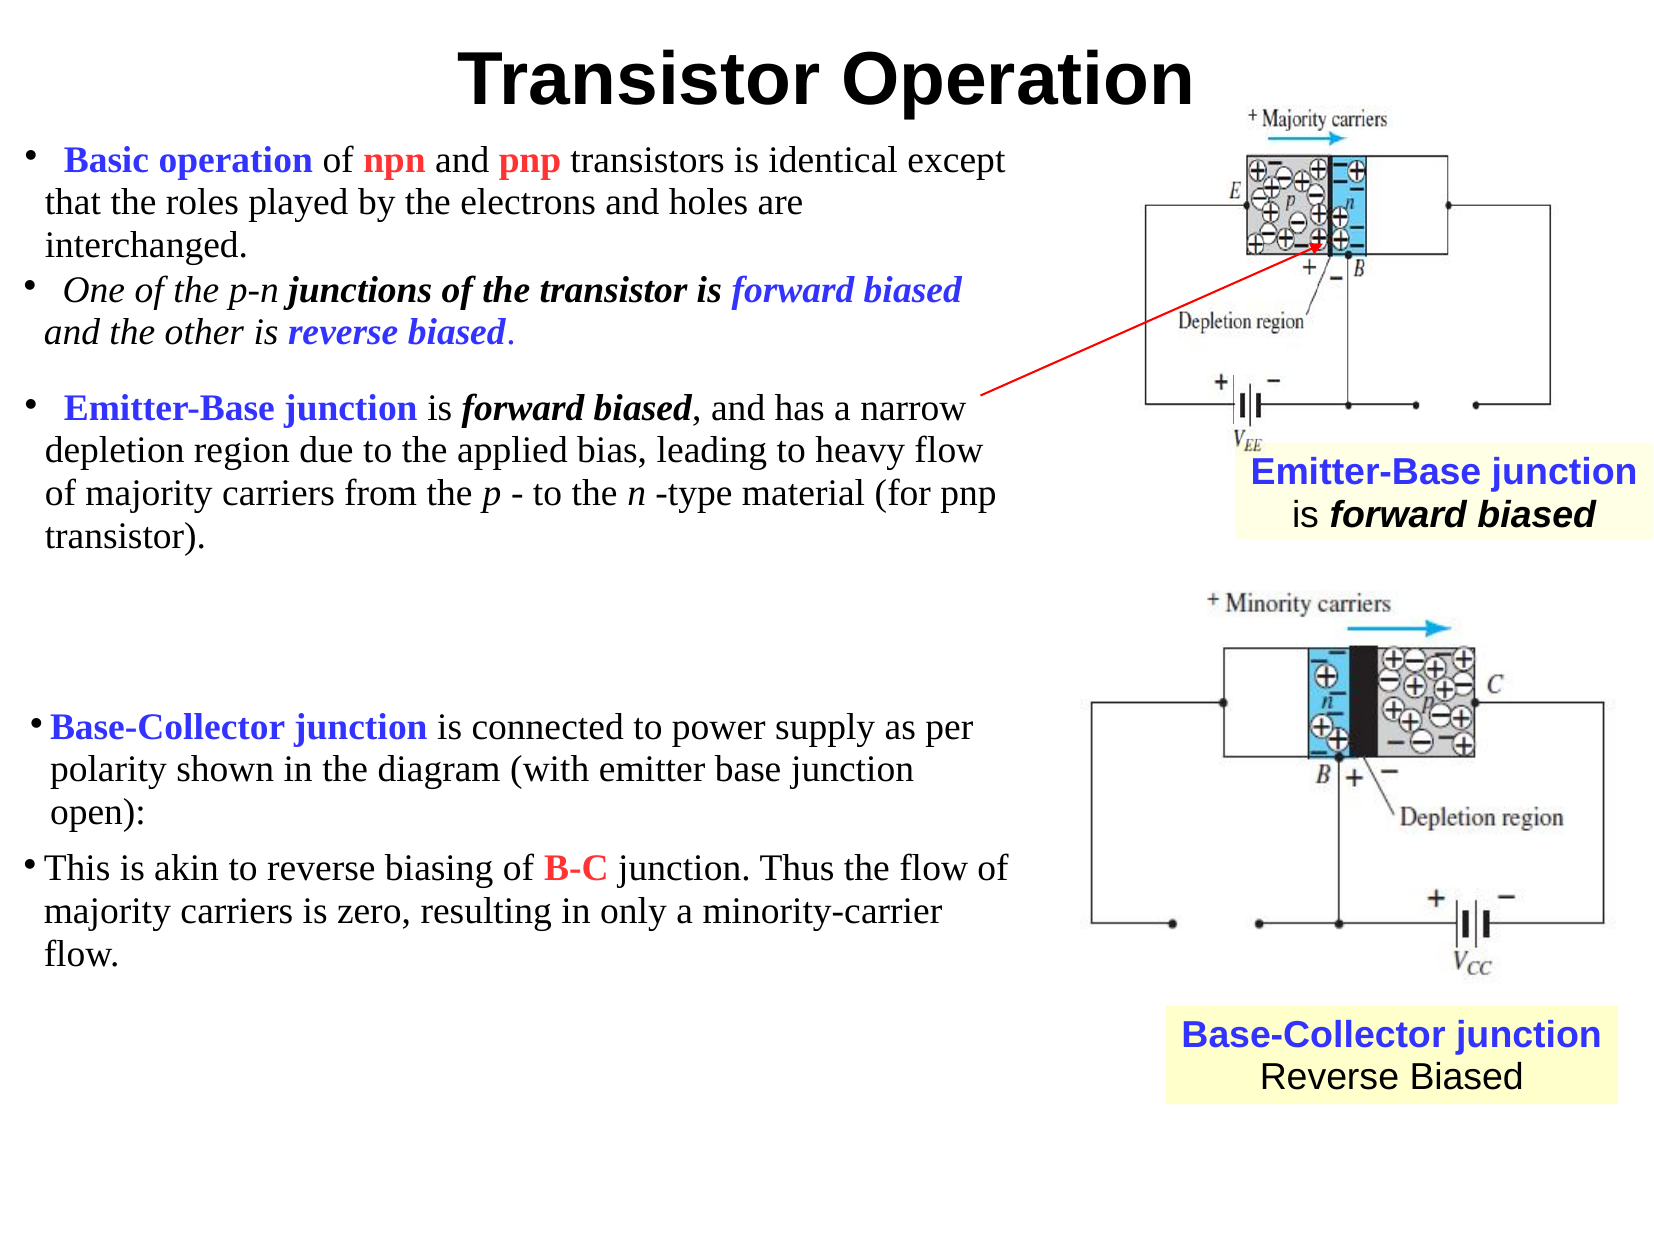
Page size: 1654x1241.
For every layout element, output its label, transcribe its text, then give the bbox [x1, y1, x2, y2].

text_box Transistor Operation [82, 19, 1571, 135]
text_box This is akin to reverse biasing of B-C junction. Thus the flow of majority carriers is zero, resulting in only a minority-carrier flow. [23, 844, 1011, 966]
text_box Base-Collector junction Reverse Biased [1165, 1005, 1619, 1105]
text_box Emitter-Base junction is forward biased, and has a narrow depletion region due to the applied bias, leading to heavy flow of majority carriers from the p - to the n -type material (for pnp transistor). [24, 383, 1011, 558]
text_box Basic operation of npn and pnp transistors is identical except that the roles played by the electrons and holes are interchanged. [24, 135, 1011, 244]
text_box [980, 243, 1323, 396]
text_box One of the p-n junctions of the transistor is forward biased and the other is reverse biased. [23, 265, 980, 364]
picture [1080, 590, 1619, 987]
text_box Emitter-Base junction is forward biased [1235, 442, 1654, 540]
text_box Base-Collector junction is connected to power supply as per polarity shown in the diagram (with emitter base junction open): [29, 702, 1018, 824]
picture [1134, 100, 1562, 455]
